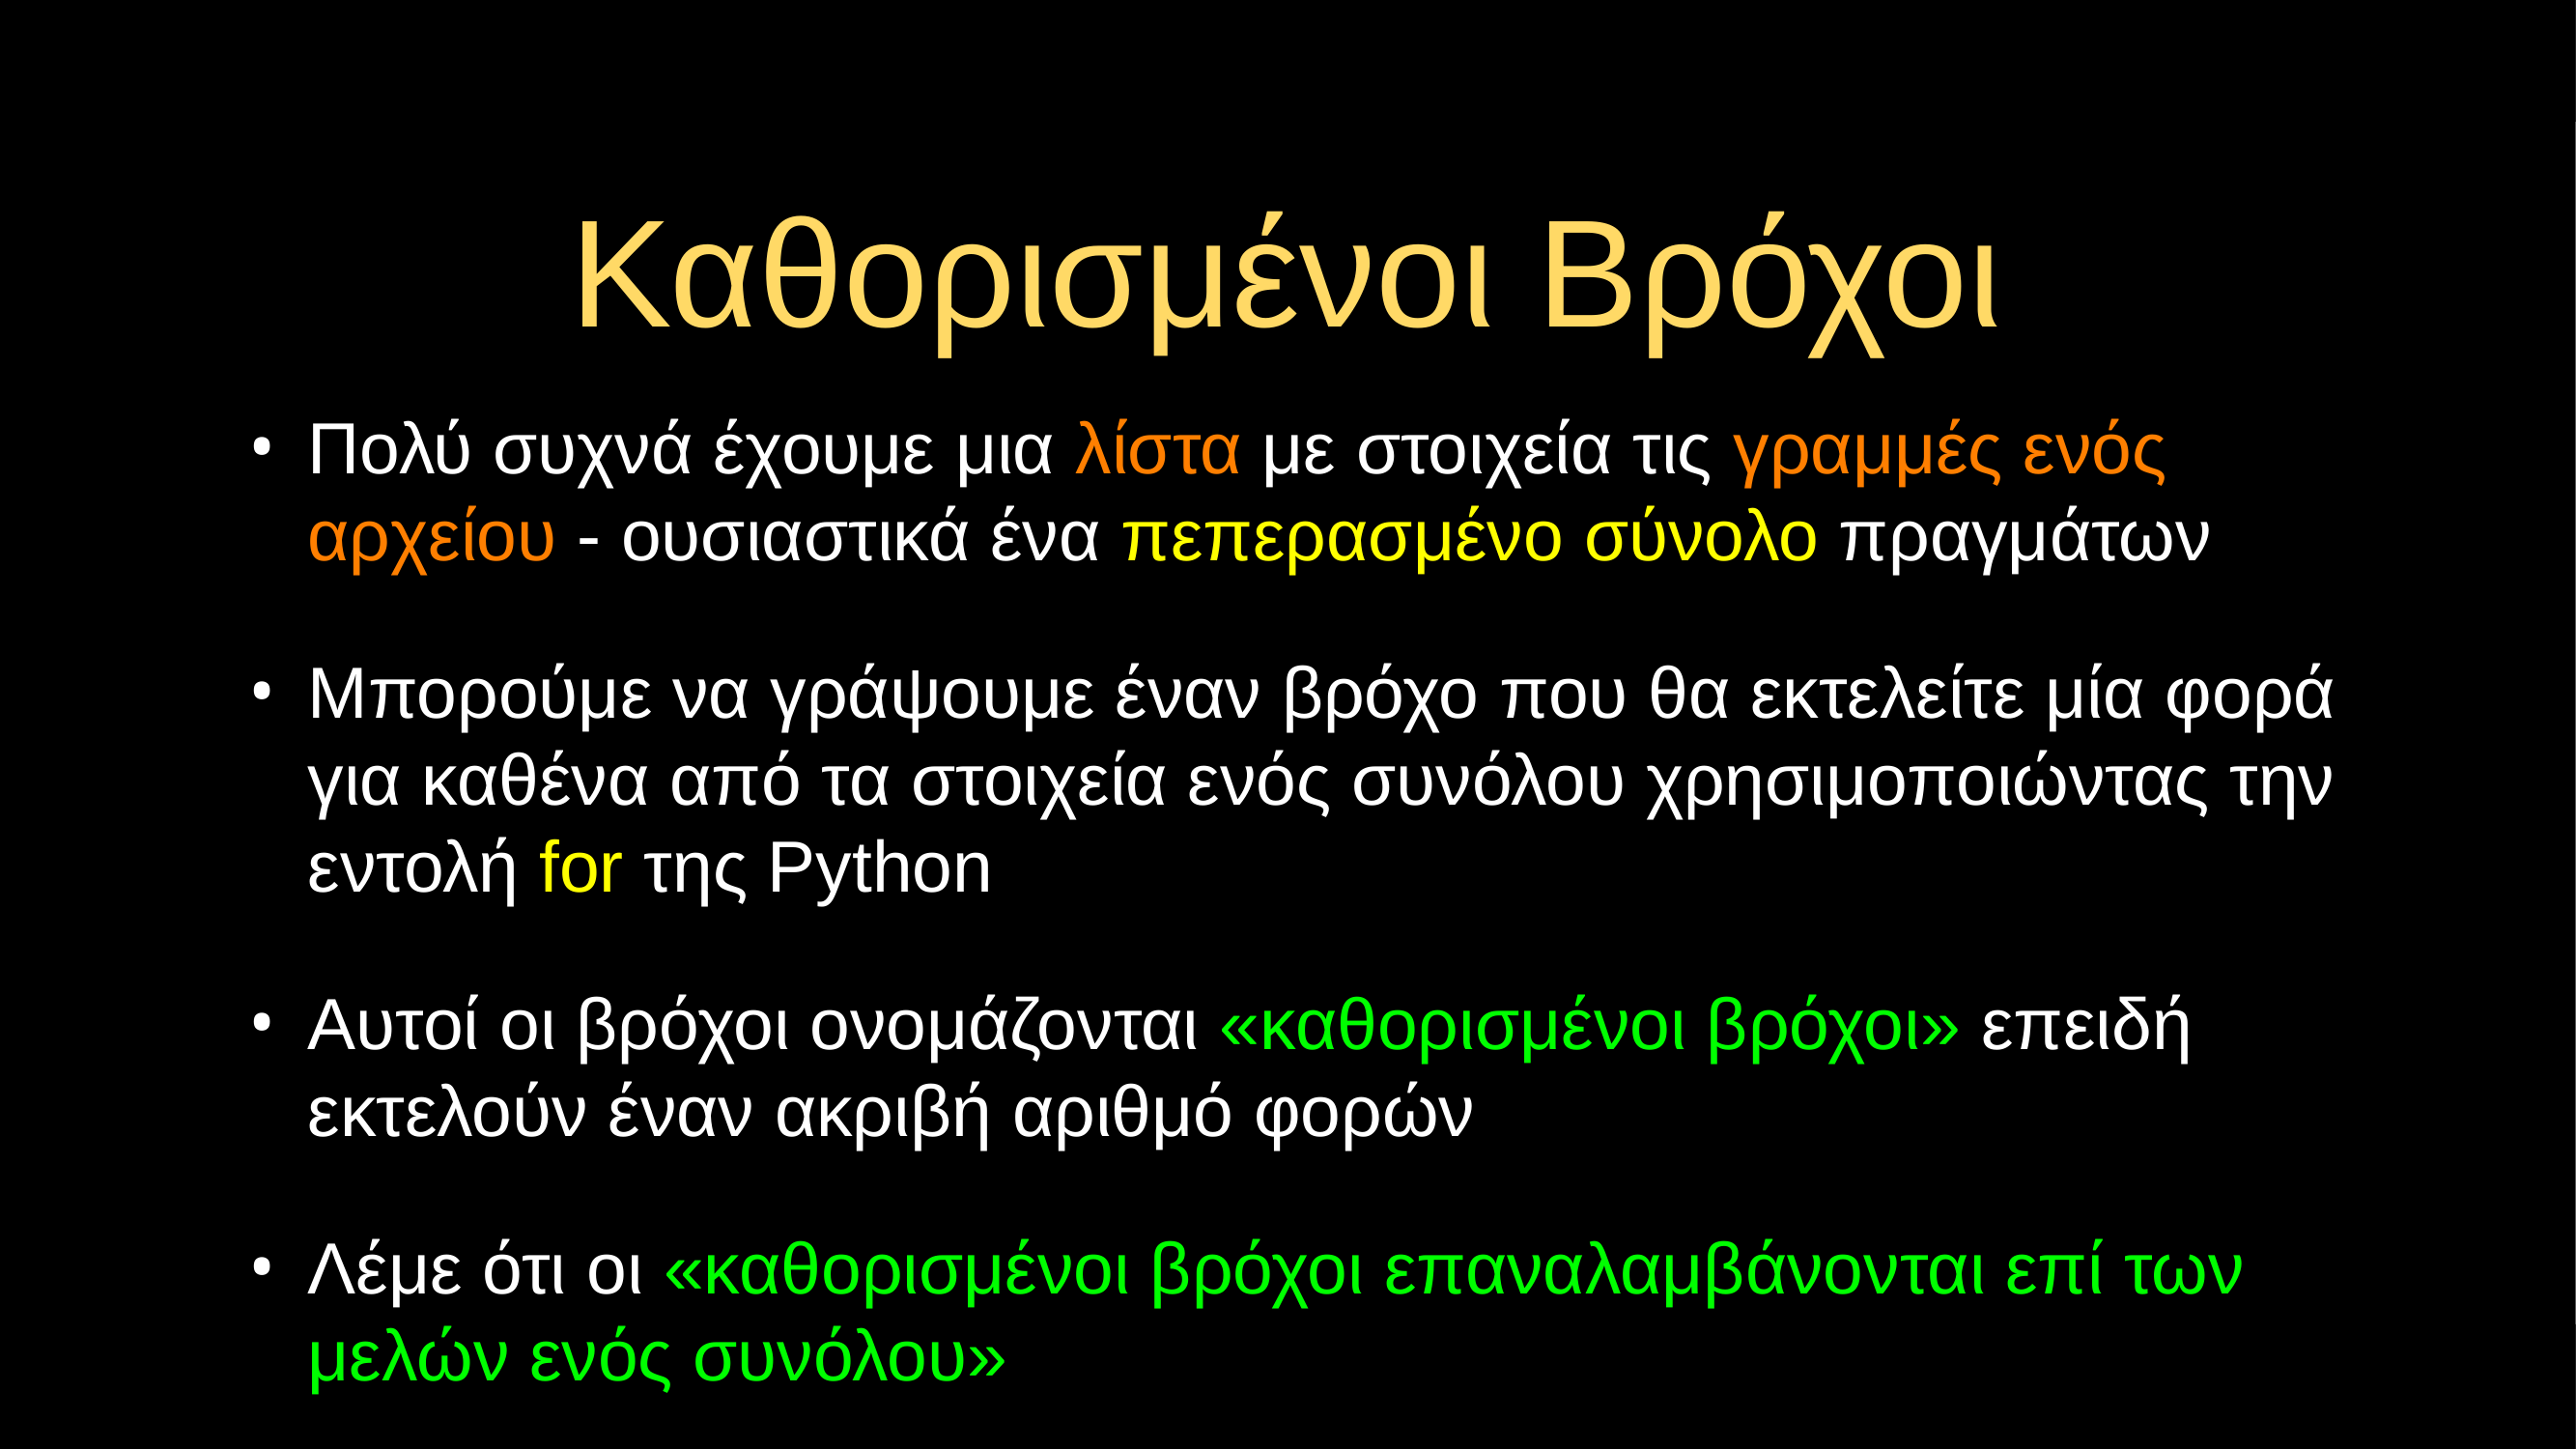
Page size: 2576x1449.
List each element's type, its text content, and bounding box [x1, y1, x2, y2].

list Πολύ συχνά έχουμε μια λίστα με στοιχεία τις γραμμές ενός αρχείου - ουσιαστικά ένα πεπερασμένο σύνολο πραγμάτων Μπορούμε να γράψουμε έναν βρόχο που θα εκτελείτε μία φορά για καθένα από τα στοιχεία ενός συνόλου χρησιμοποιώντας την εντολή for της Python Αυτοί οι βρόχοι ονομάζονται «καθορισμένοι βρόχοι» επειδή εκτελούν έναν ακριβή αριθμό φορών Λέμε ότι οι «καθορισμένοι βρόχοι επαναλαμβάνονται επί των μελών ενός συνόλου» [183, 403, 2391, 1394]
title Καθορισμένοι Βρόχοι [183, 129, 2391, 403]
